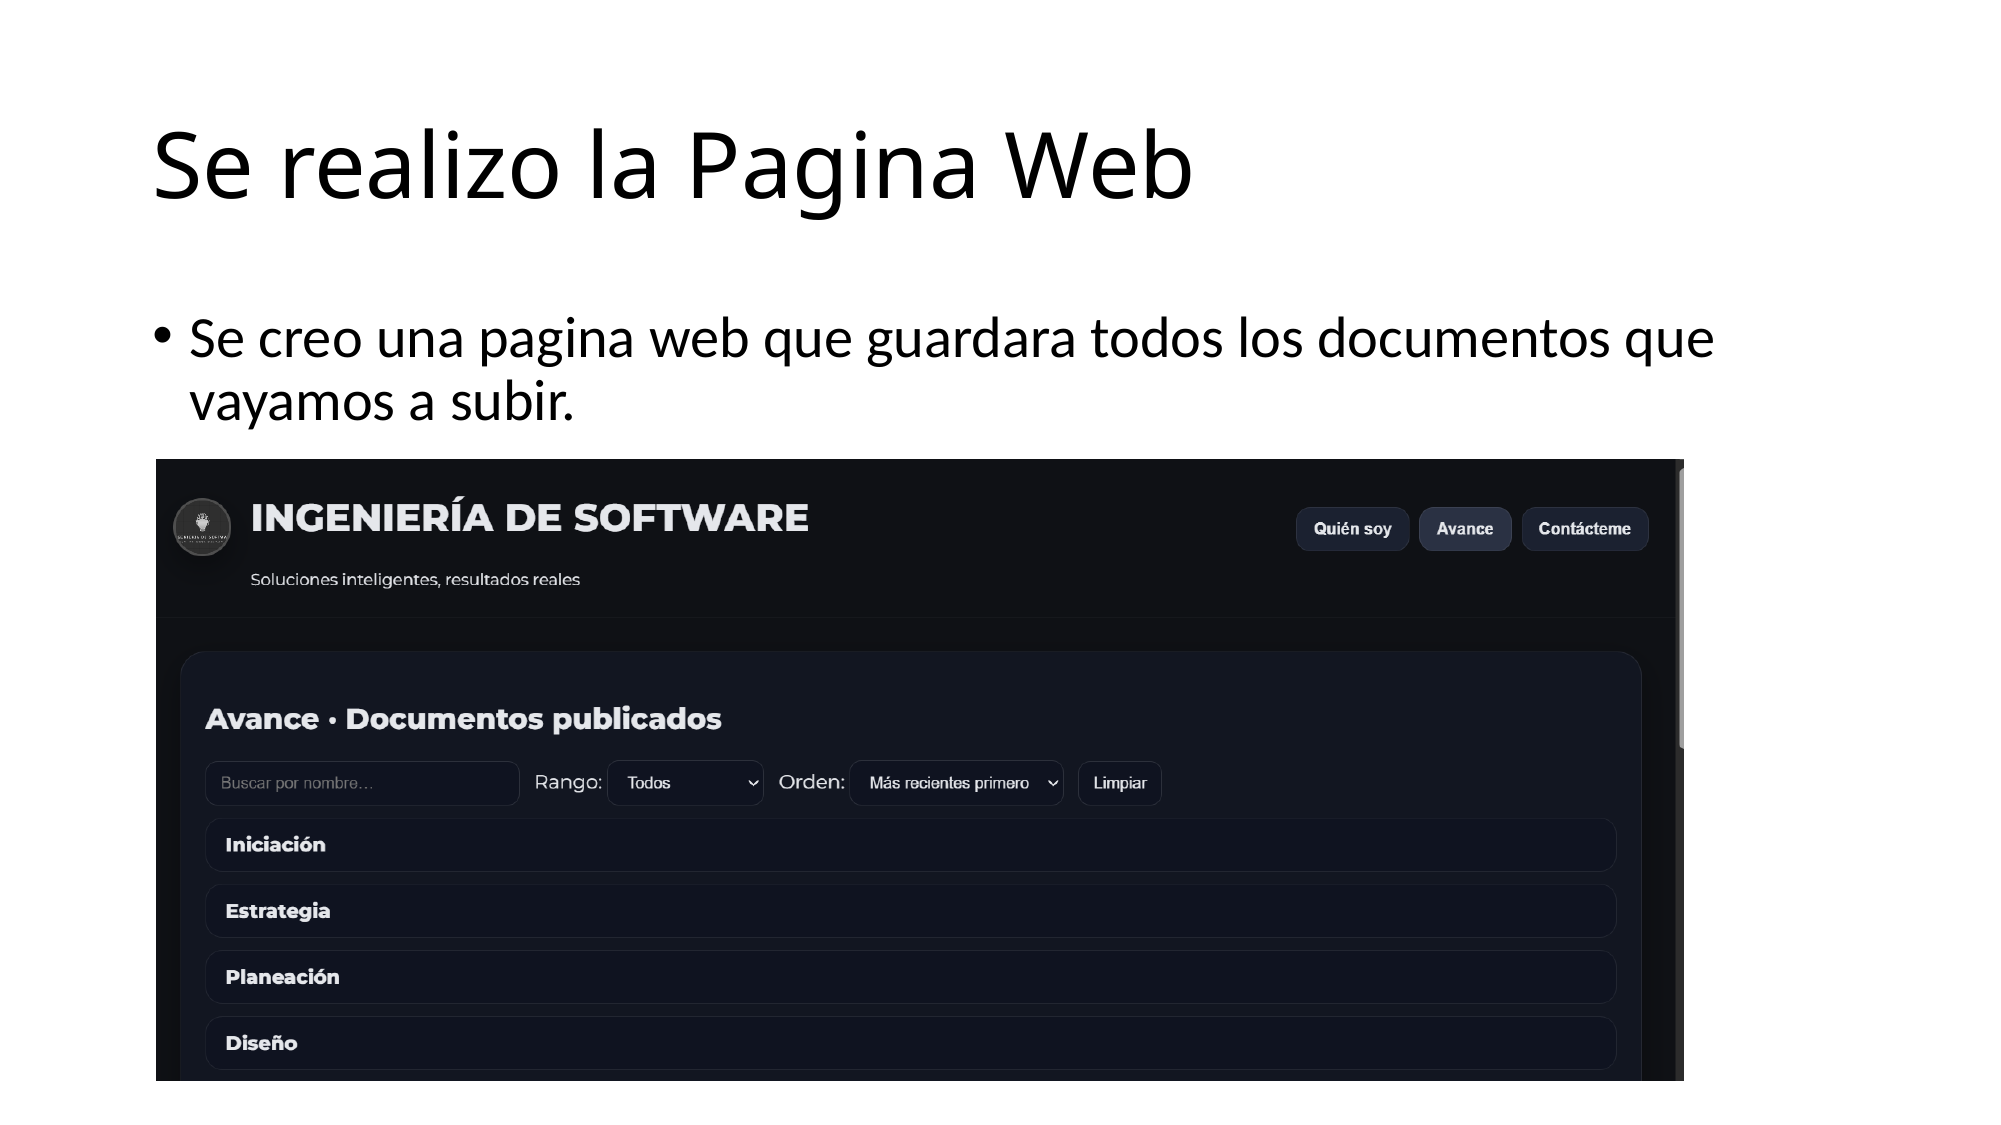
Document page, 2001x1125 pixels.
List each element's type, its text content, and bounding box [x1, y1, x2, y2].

picture [156, 459, 1684, 1081]
list Se creo una pagina web que guardara todos los documentos que vayamos a subir. [137, 299, 1863, 1014]
title Se realizo la Pagina Web [137, 59, 1863, 278]
